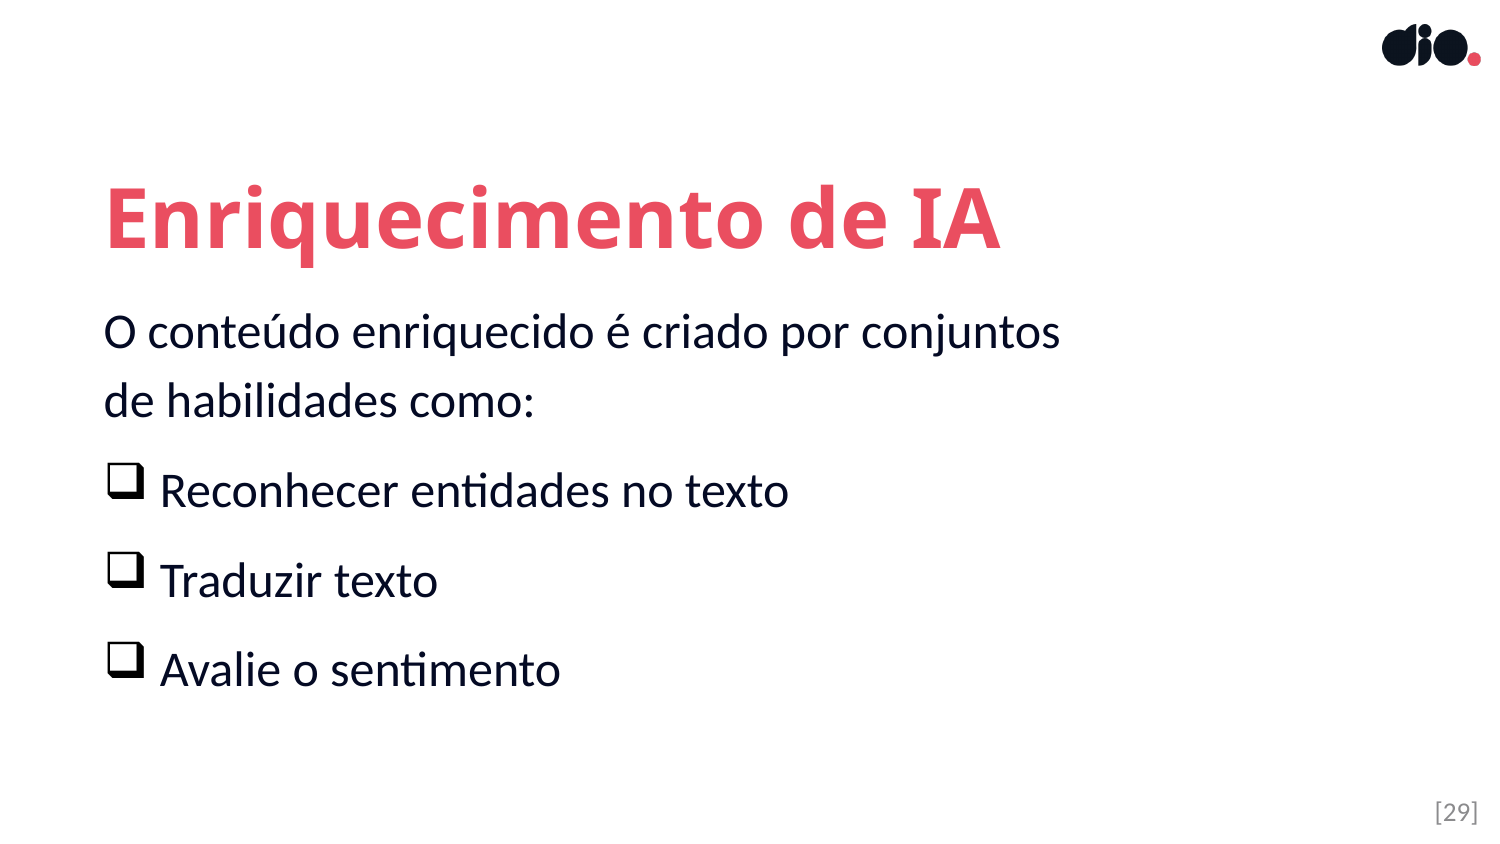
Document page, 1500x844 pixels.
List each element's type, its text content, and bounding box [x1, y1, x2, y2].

text_box O conteúdo enriquecido é criado por conjuntos de habilidades como: Reconhecer entidades no texto Traduzir texto Avalie o sentimento [88, 408, 1091, 578]
picture [1382, 24, 1481, 66]
text_box Enriquecimento de IA [88, 139, 1404, 278]
slide_number [29] [1403, 779, 1494, 844]
